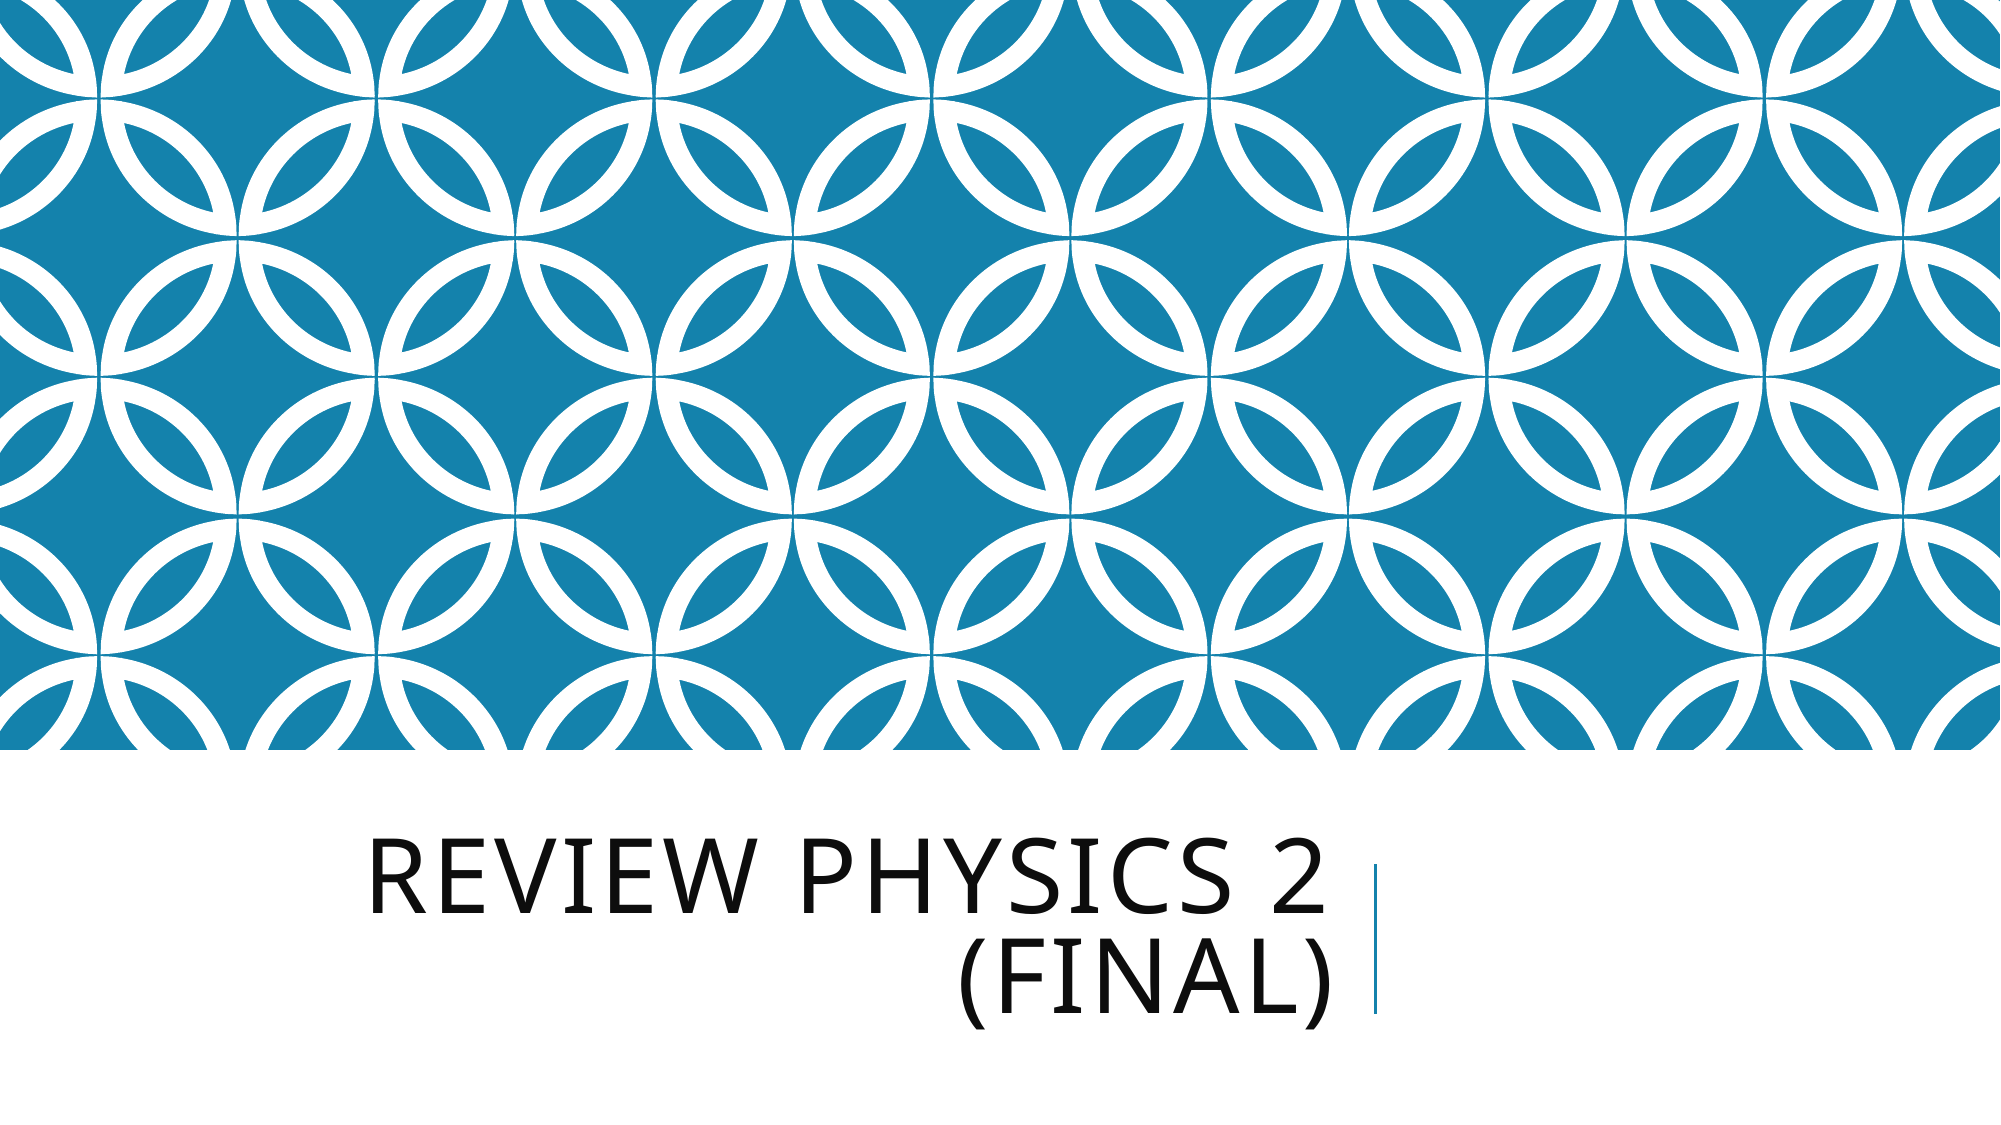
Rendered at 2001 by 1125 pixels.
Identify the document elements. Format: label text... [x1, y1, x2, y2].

title REVIEW PHYSICS 2 (FINAL) [75, 813, 1350, 1054]
